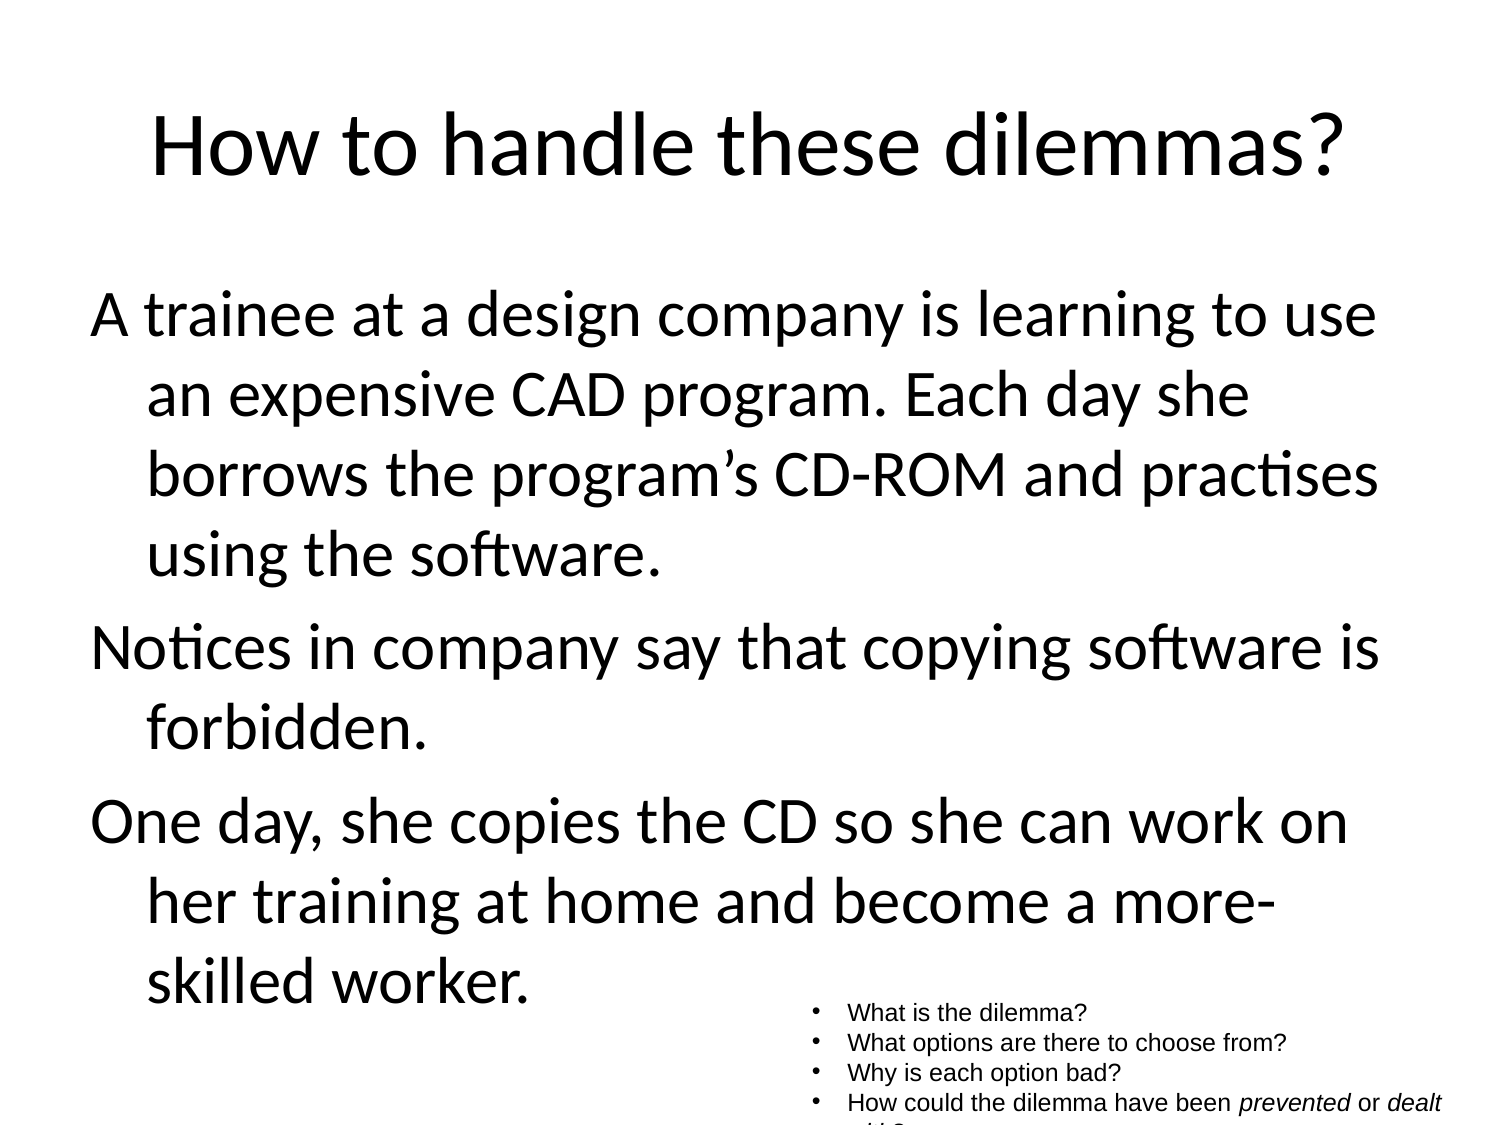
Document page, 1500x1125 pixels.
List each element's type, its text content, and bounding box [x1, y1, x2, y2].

text_box What is the dilemma? What options are there to choose from? Why is each option bad? How could the dilemma have been prevented or dealt with? [797, 988, 1500, 1125]
list A trainee at a design company is learning to use an expensive CAD program. Each day she borrows the program’s CD-ROM and practises using the software. Notices in company say that copying software is forbidden. One day, she copies the CD so she can work on her training at home and become a more-skilled worker. [75, 262, 1425, 1005]
title How to handle these dilemmas? [75, 45, 1425, 233]
